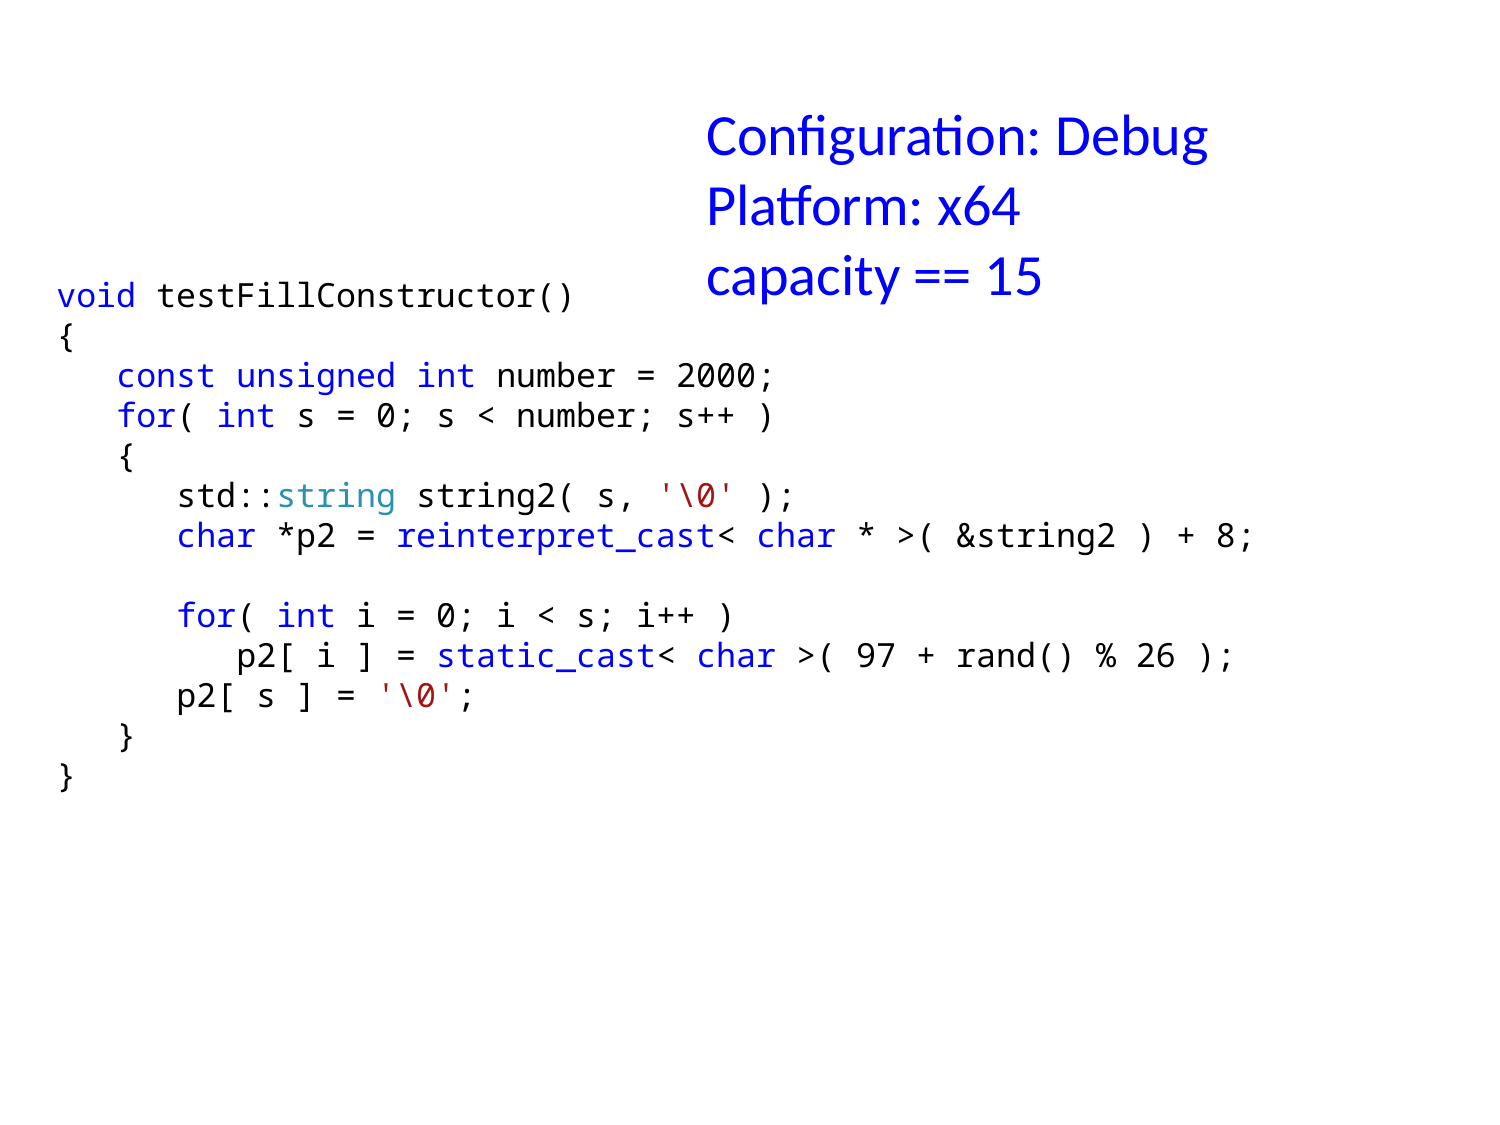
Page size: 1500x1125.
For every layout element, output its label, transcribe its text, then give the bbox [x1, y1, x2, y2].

title Configuration: Debug Platform: x64 capacity == 15 [690, 90, 1430, 327]
list void testFillConstructor() { const unsigned int number = 2000; for( int s = 0; s < number; s++ ) { std::string string2( s, '\0' ); char *p2 = reinterpret_cast< char * >( &string2 ) + 8; for( int i = 0; i < s; i++ ) p2[ i ] = static_cast< char >( 97 + rand() % 26 ); p2[ s ] = '\0'; } } [41, 267, 1459, 1035]
